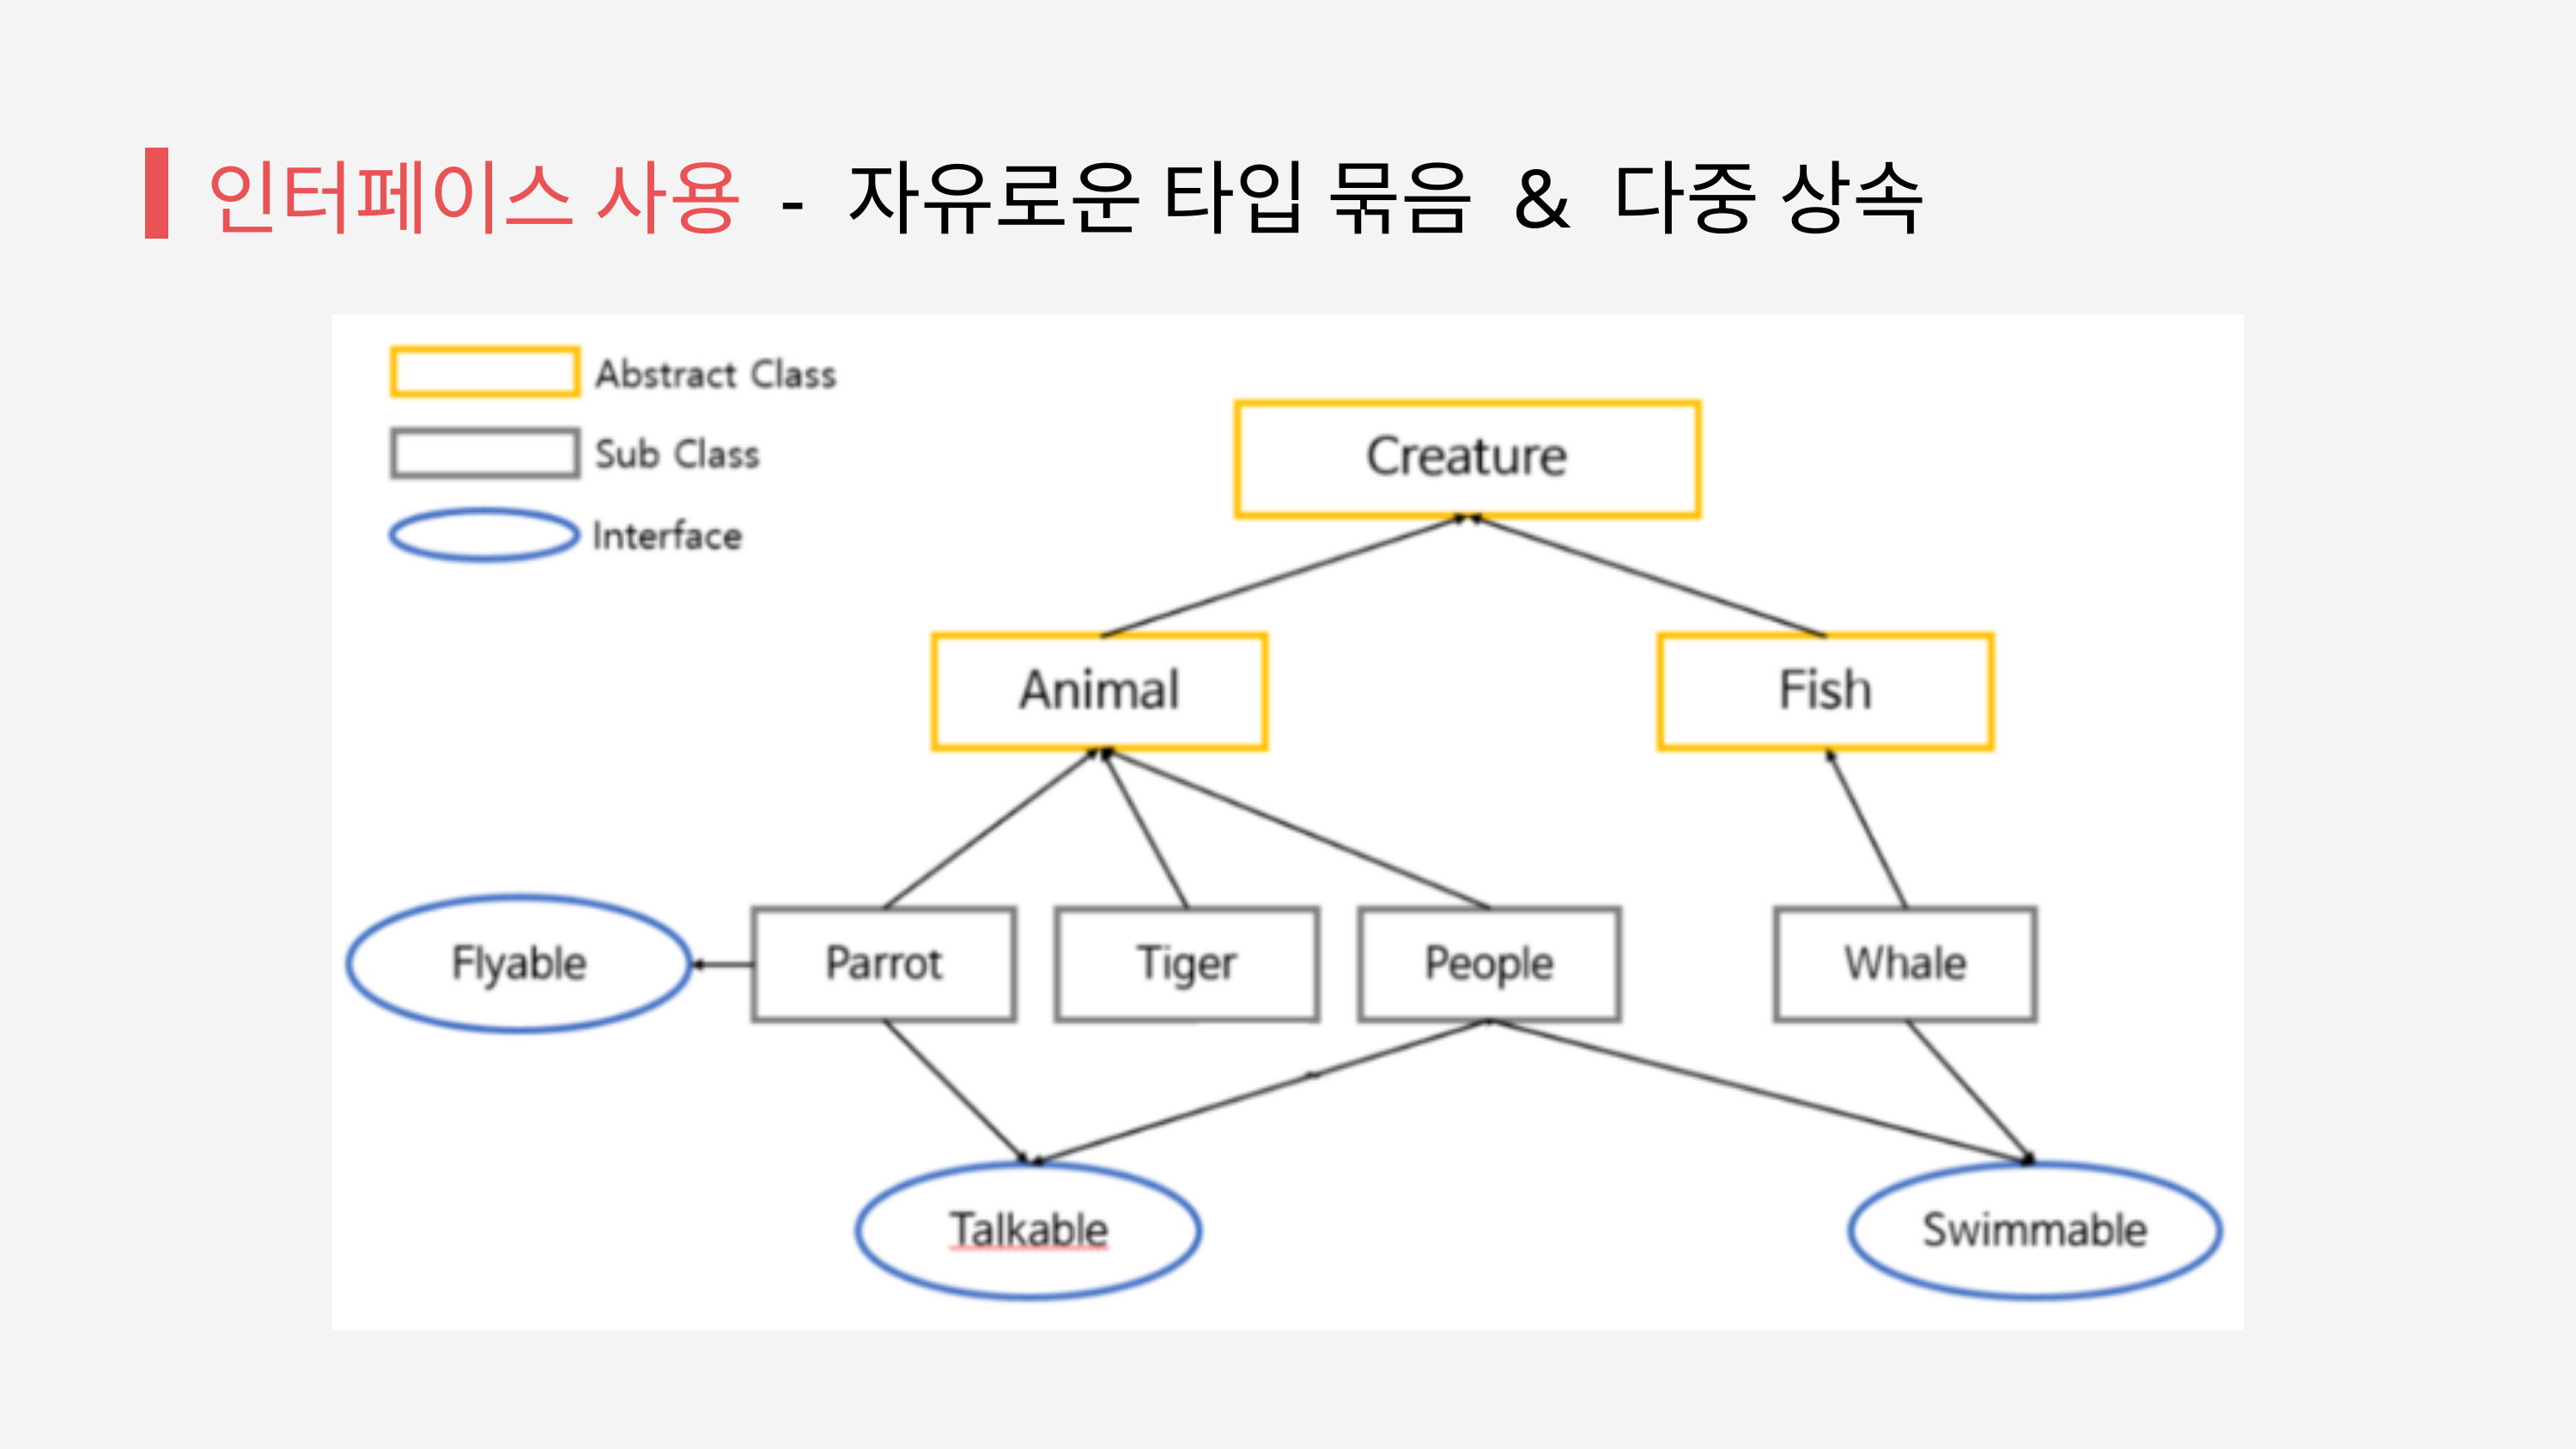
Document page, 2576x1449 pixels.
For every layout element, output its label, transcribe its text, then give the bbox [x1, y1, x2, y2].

text_box 인터페이스 사용 - 자유로운 타입 묶음 & 다중 상속 [206, 139, 2140, 245]
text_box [144, 147, 168, 239]
text_box [332, 314, 2244, 1331]
